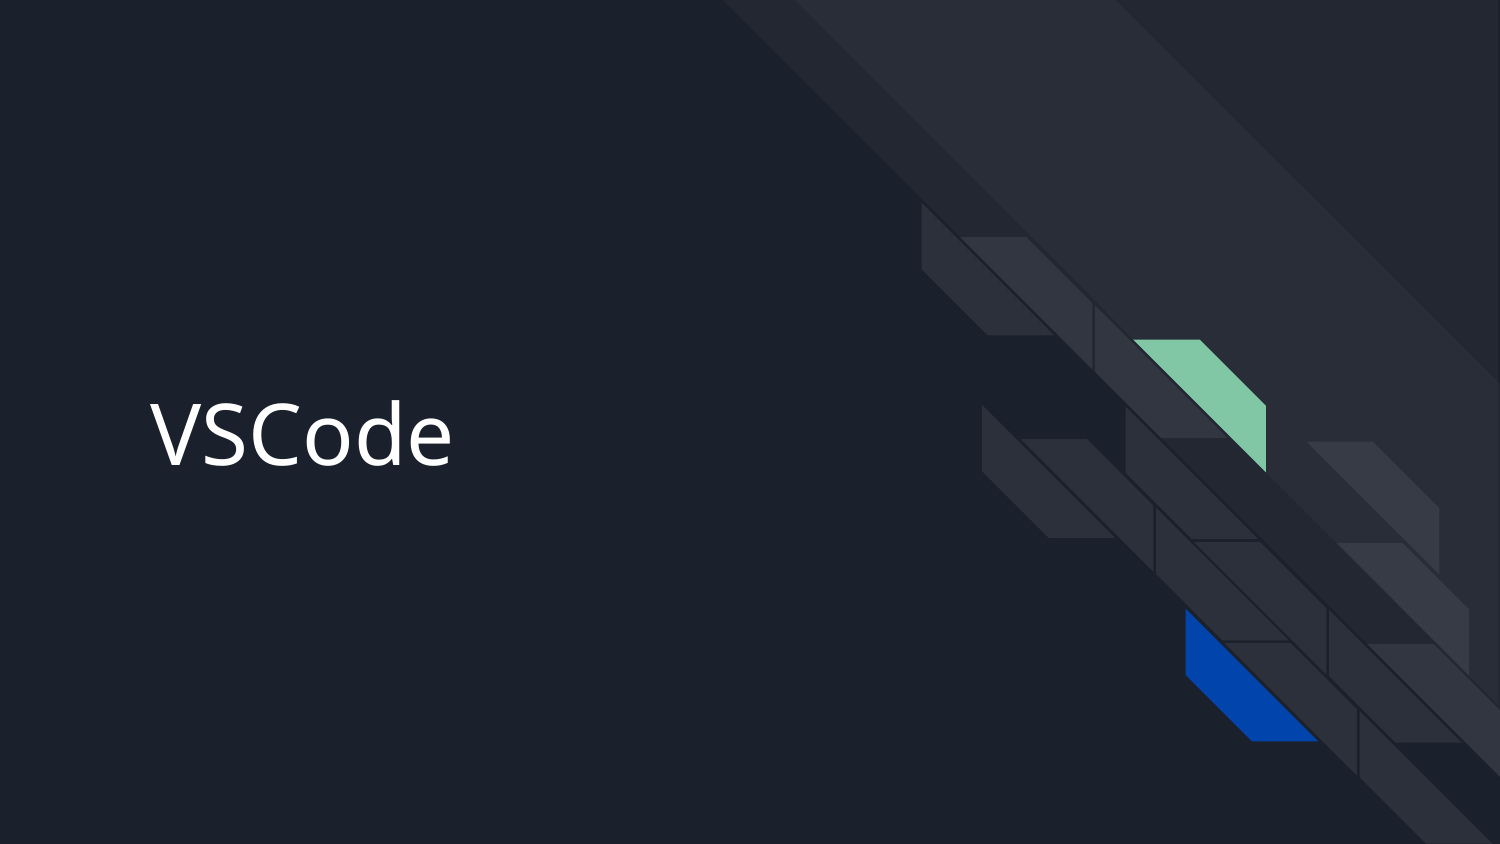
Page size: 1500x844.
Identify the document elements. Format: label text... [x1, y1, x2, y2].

title VSCode [135, 336, 888, 526]
